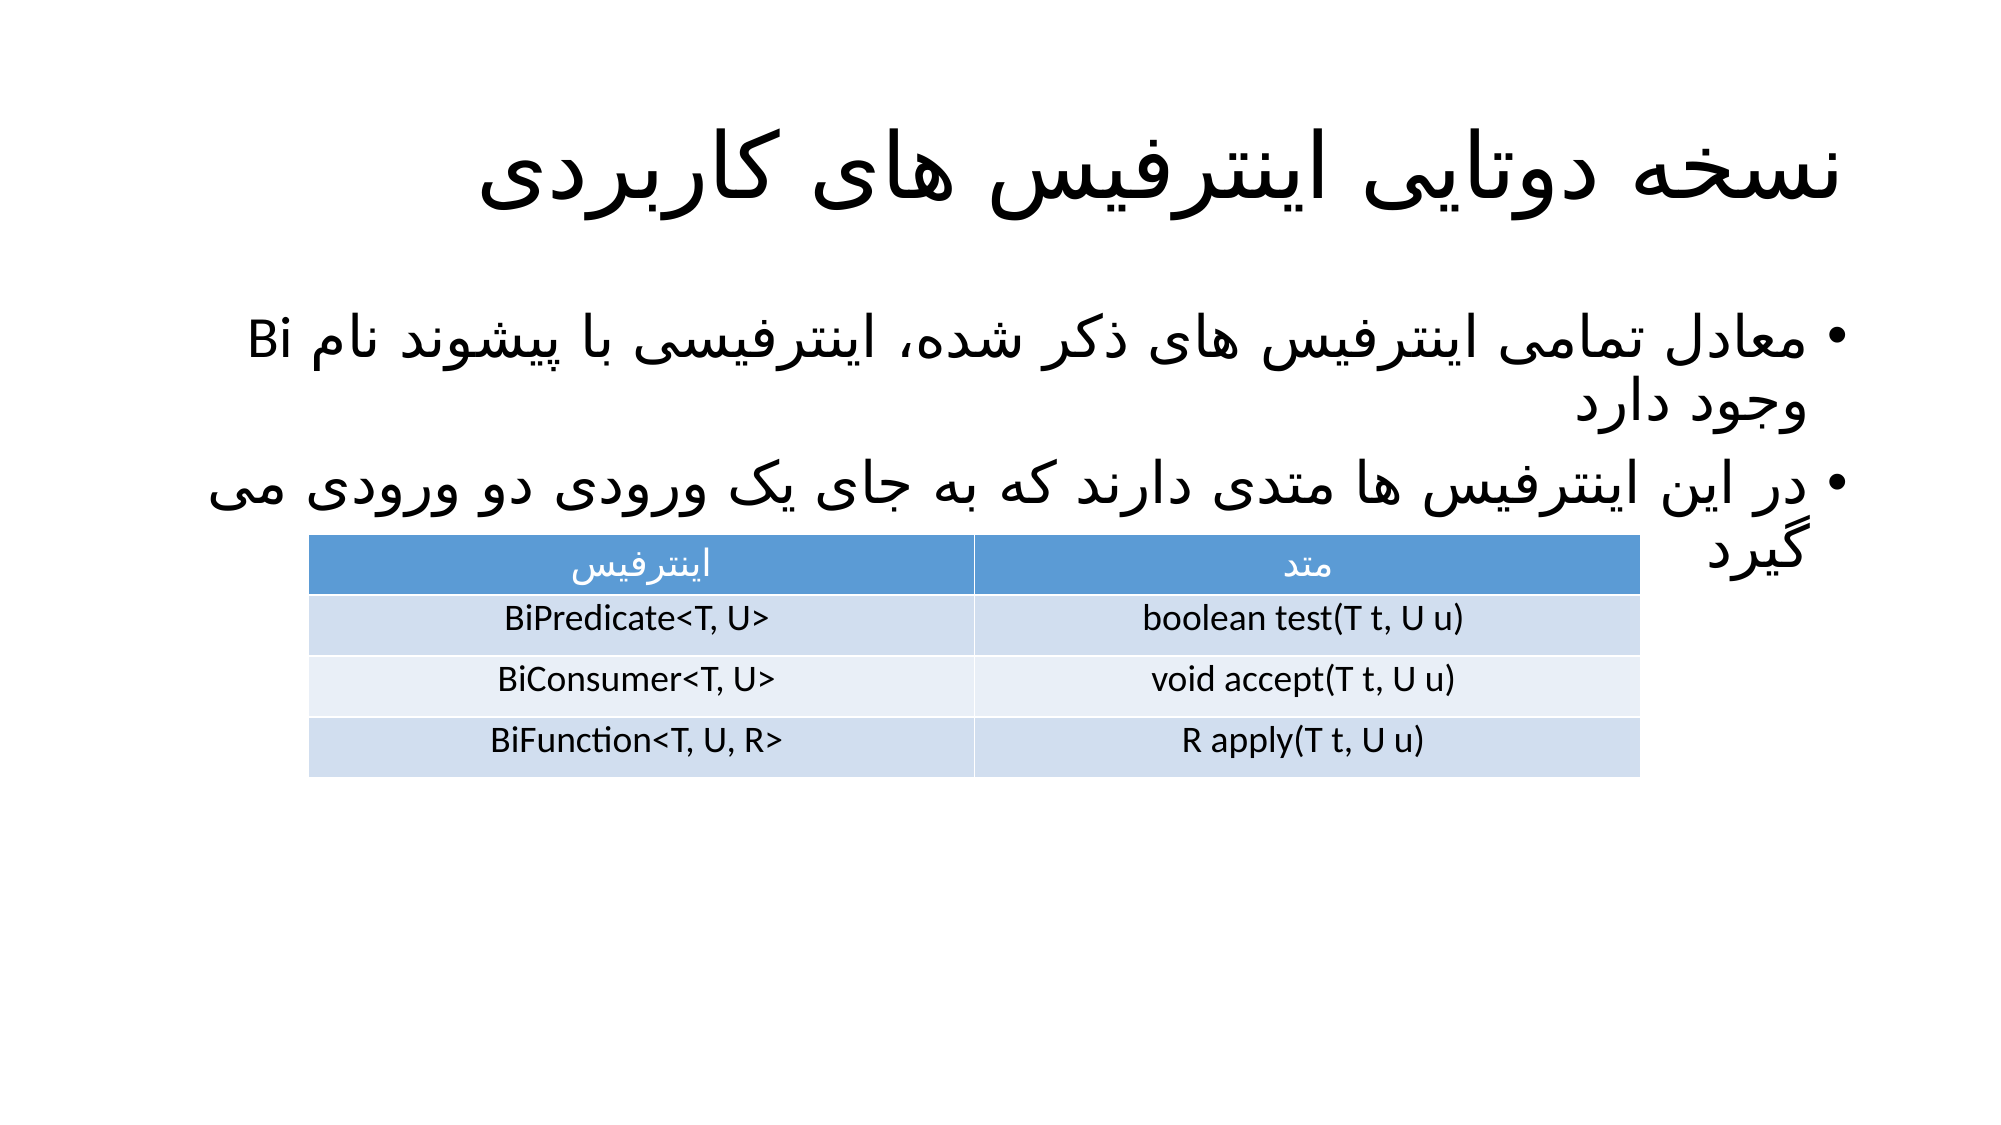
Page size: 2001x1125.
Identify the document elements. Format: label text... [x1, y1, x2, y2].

table_cell boolean test(T t, U u) [975, 596, 1640, 655]
table_cell void accept(T t, U u) [975, 657, 1640, 716]
title نسخه دوتایی اینترفیس های کاربردی [137, 59, 1863, 278]
table_cell BiConsumer<T, U> [309, 657, 974, 716]
table_cell BiFunction<T, U, R> [309, 718, 974, 777]
list معادل تمامی اینترفیس های ذکر شده، اینترفیسی با پیشوند نام Bi وجود دارد در این اینترفیس ها متدی دارند که به جای یک ورودی دو ورودی می گیرد [137, 299, 1863, 1014]
table_cell R apply(T t, U u) [975, 718, 1640, 777]
table_header متد [975, 535, 1640, 594]
table_cell BiPredicate<T, U> [309, 596, 974, 655]
table_header اینترفیس [309, 535, 974, 594]
